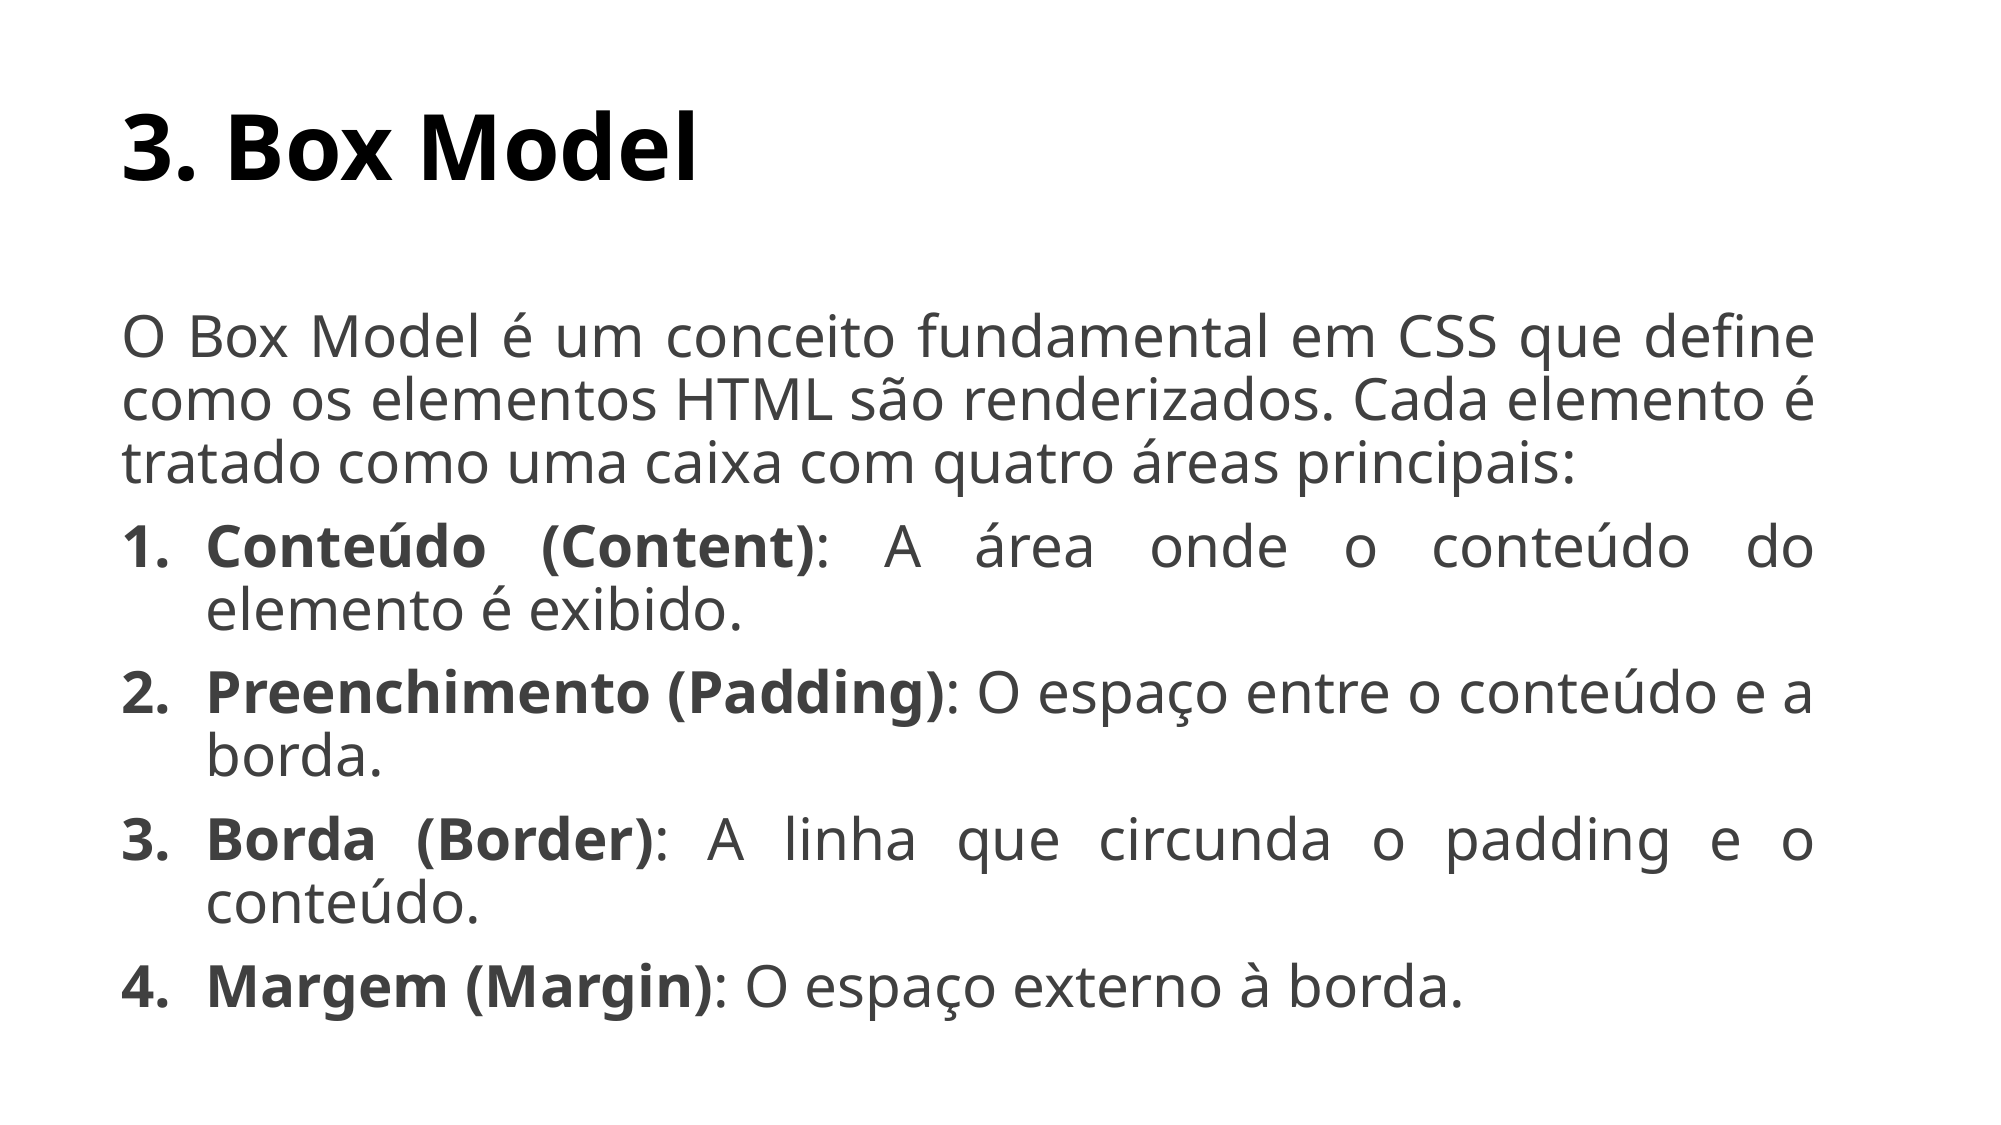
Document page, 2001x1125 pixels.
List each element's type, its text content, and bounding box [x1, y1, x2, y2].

list O Box Model é um conceito fundamental em CSS que define como os elementos HTML são renderizados. Cada elemento é tratado como uma caixa com quatro áreas principais: Conteúdo (Content): A área onde o conteúdo do elemento é exibido. Preenchimento (Padding): O espaço entre o conteúdo e a borda. Borda (Border): A linha que circunda o padding e o conteúdo. Margem (Margin): O espaço externo à borda. [106, 299, 1832, 1014]
title 3. Box Model [106, 42, 1832, 260]
